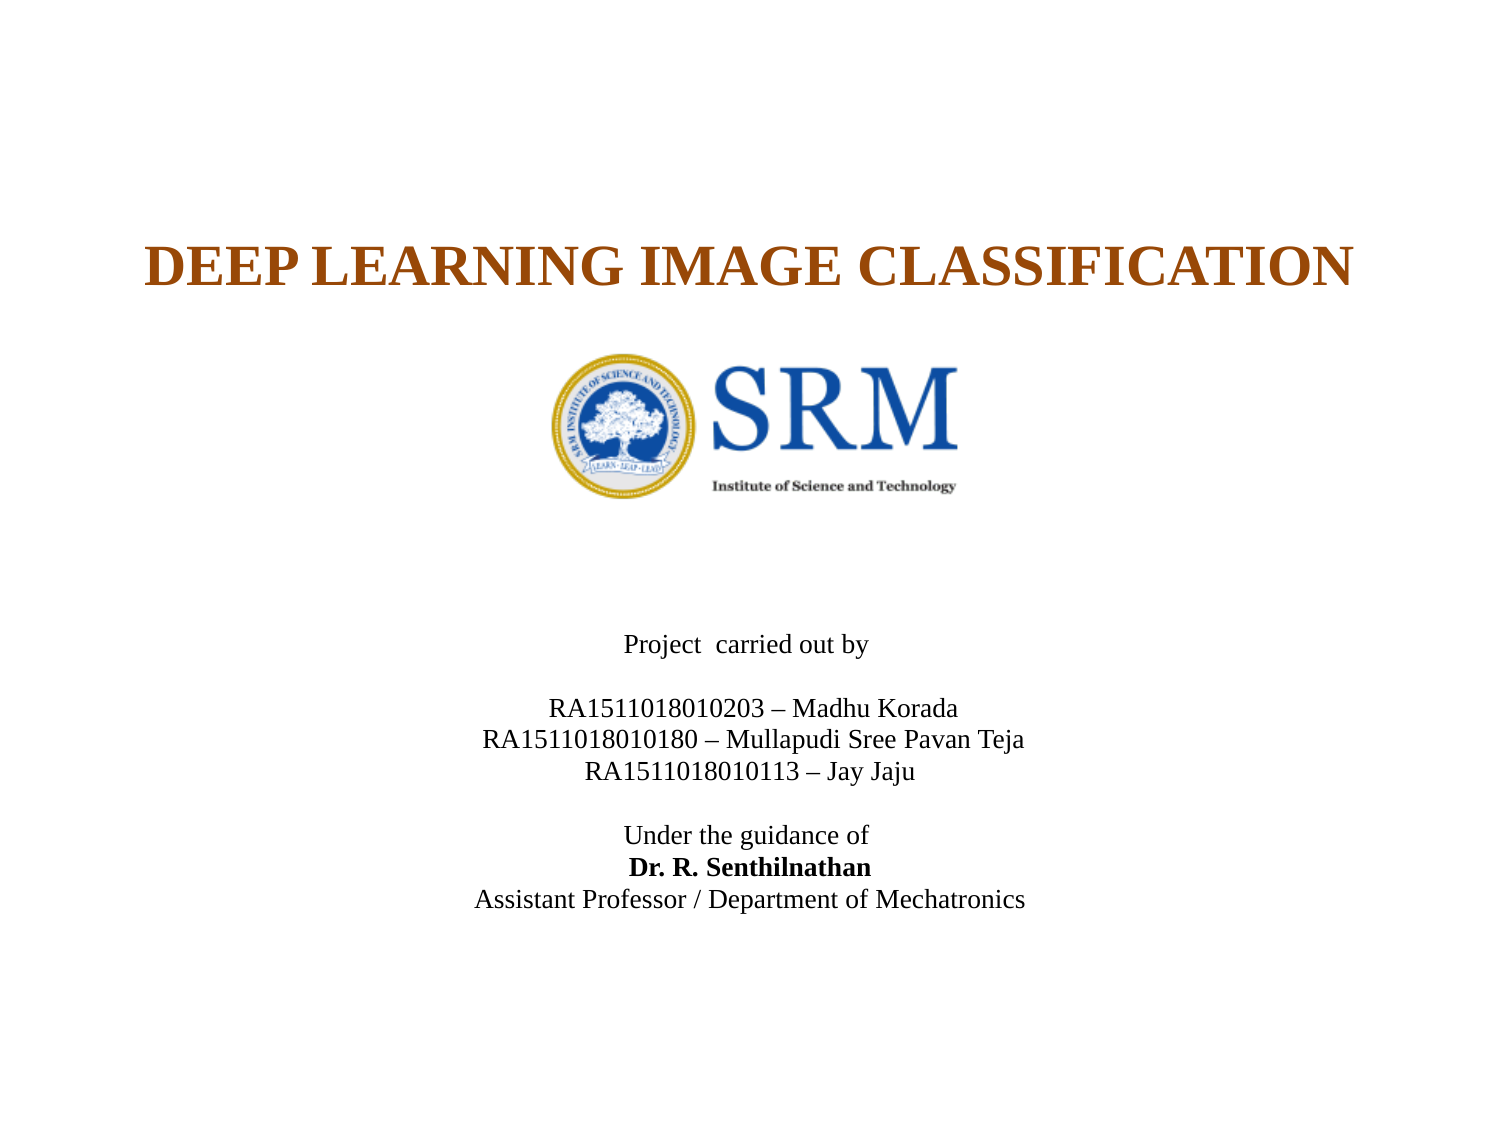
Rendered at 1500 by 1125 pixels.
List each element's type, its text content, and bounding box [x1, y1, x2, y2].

picture [549, 317, 968, 538]
subtitle Project carried out by RA1511018010203 – Madhu Korada RA1511018010180 – Mullapudi Sree Pavan Teja RA1511018010113 – Jay Jaju Under the guidance of Dr. R. Senthilnathan Assistant Professor / Department of Mechatronics [225, 624, 1275, 925]
title DEEP LEARNING IMAGE CLASSIFICATION [112, 149, 1388, 375]
